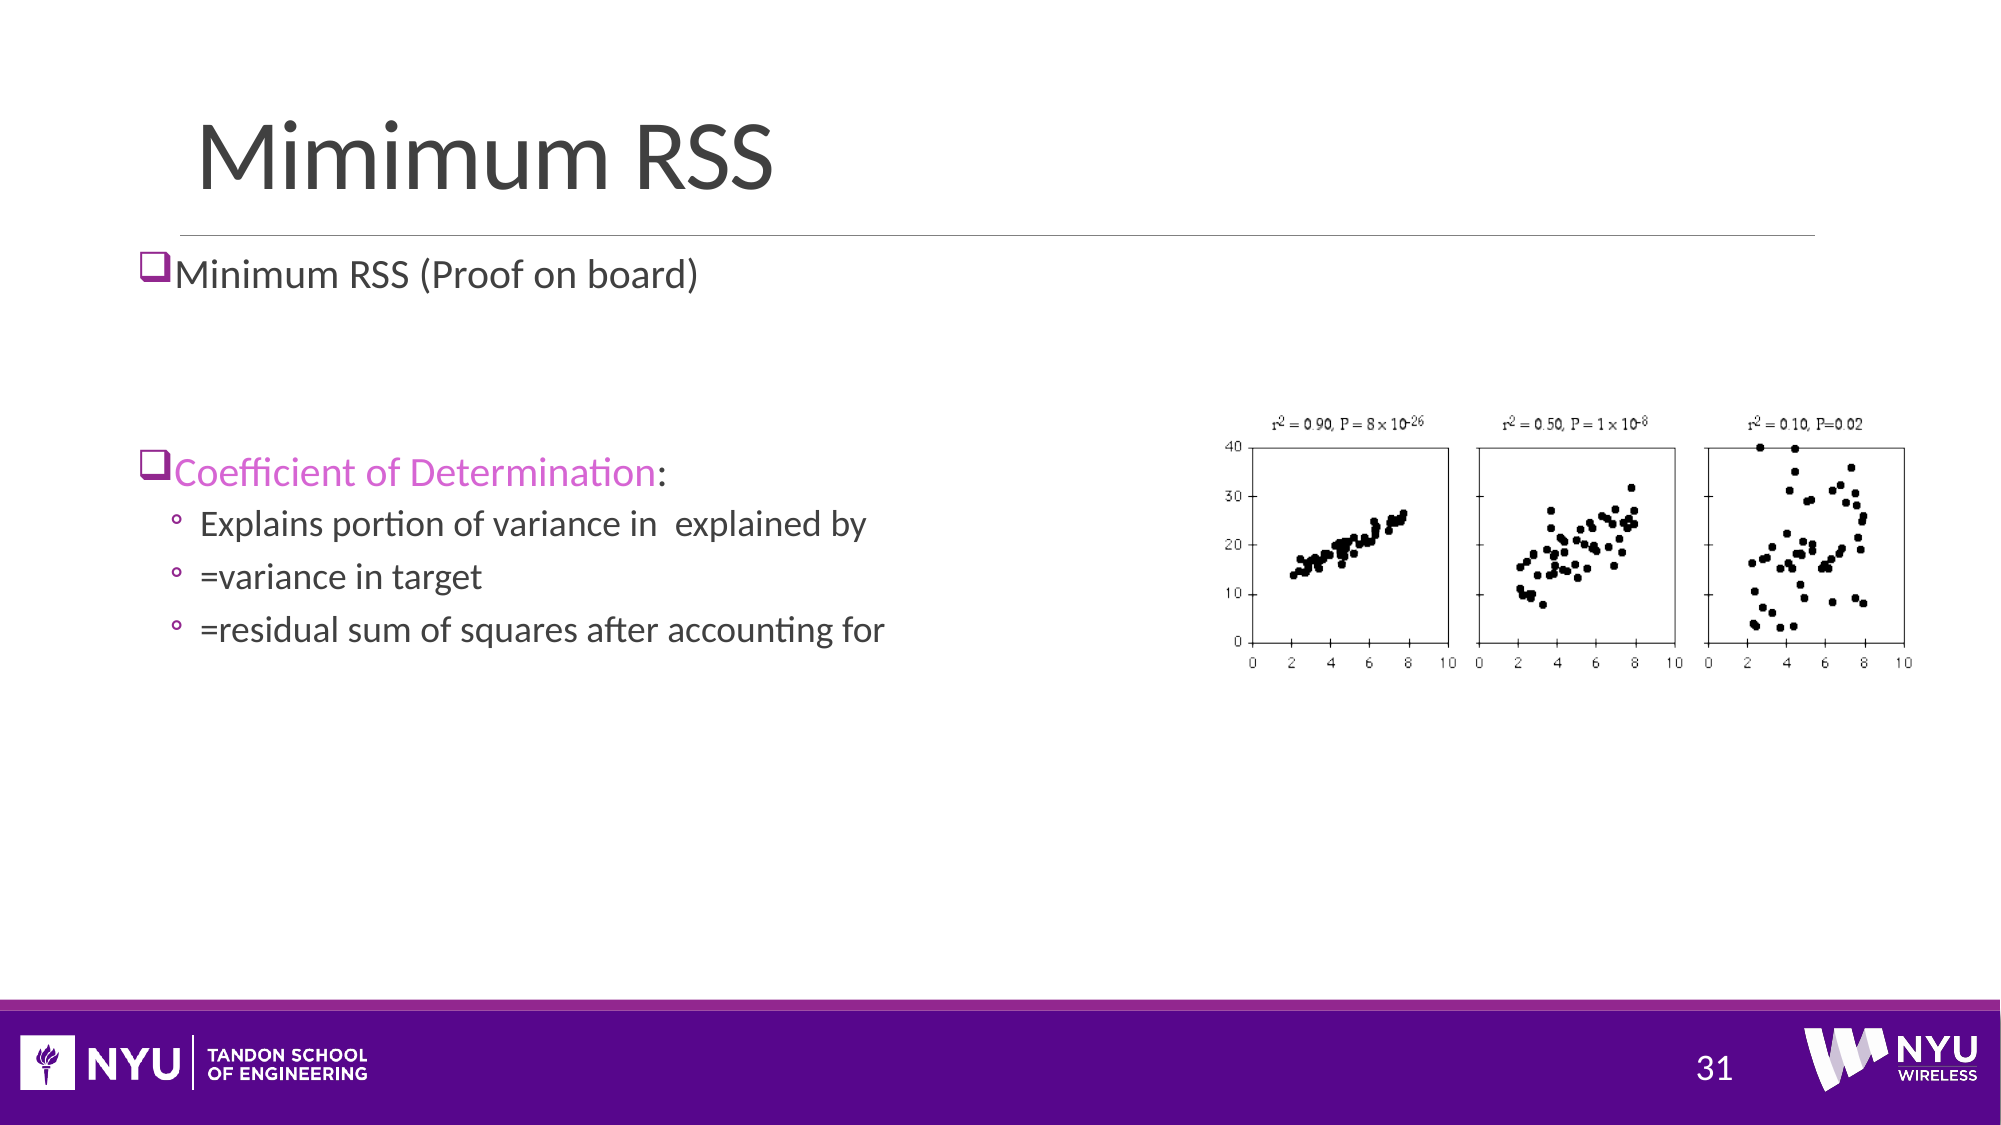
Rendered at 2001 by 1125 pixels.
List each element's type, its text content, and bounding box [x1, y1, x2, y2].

title Mimimum RSS [180, 47, 1830, 218]
picture [1212, 414, 1933, 691]
slide_number 31 [1533, 1035, 1749, 1096]
